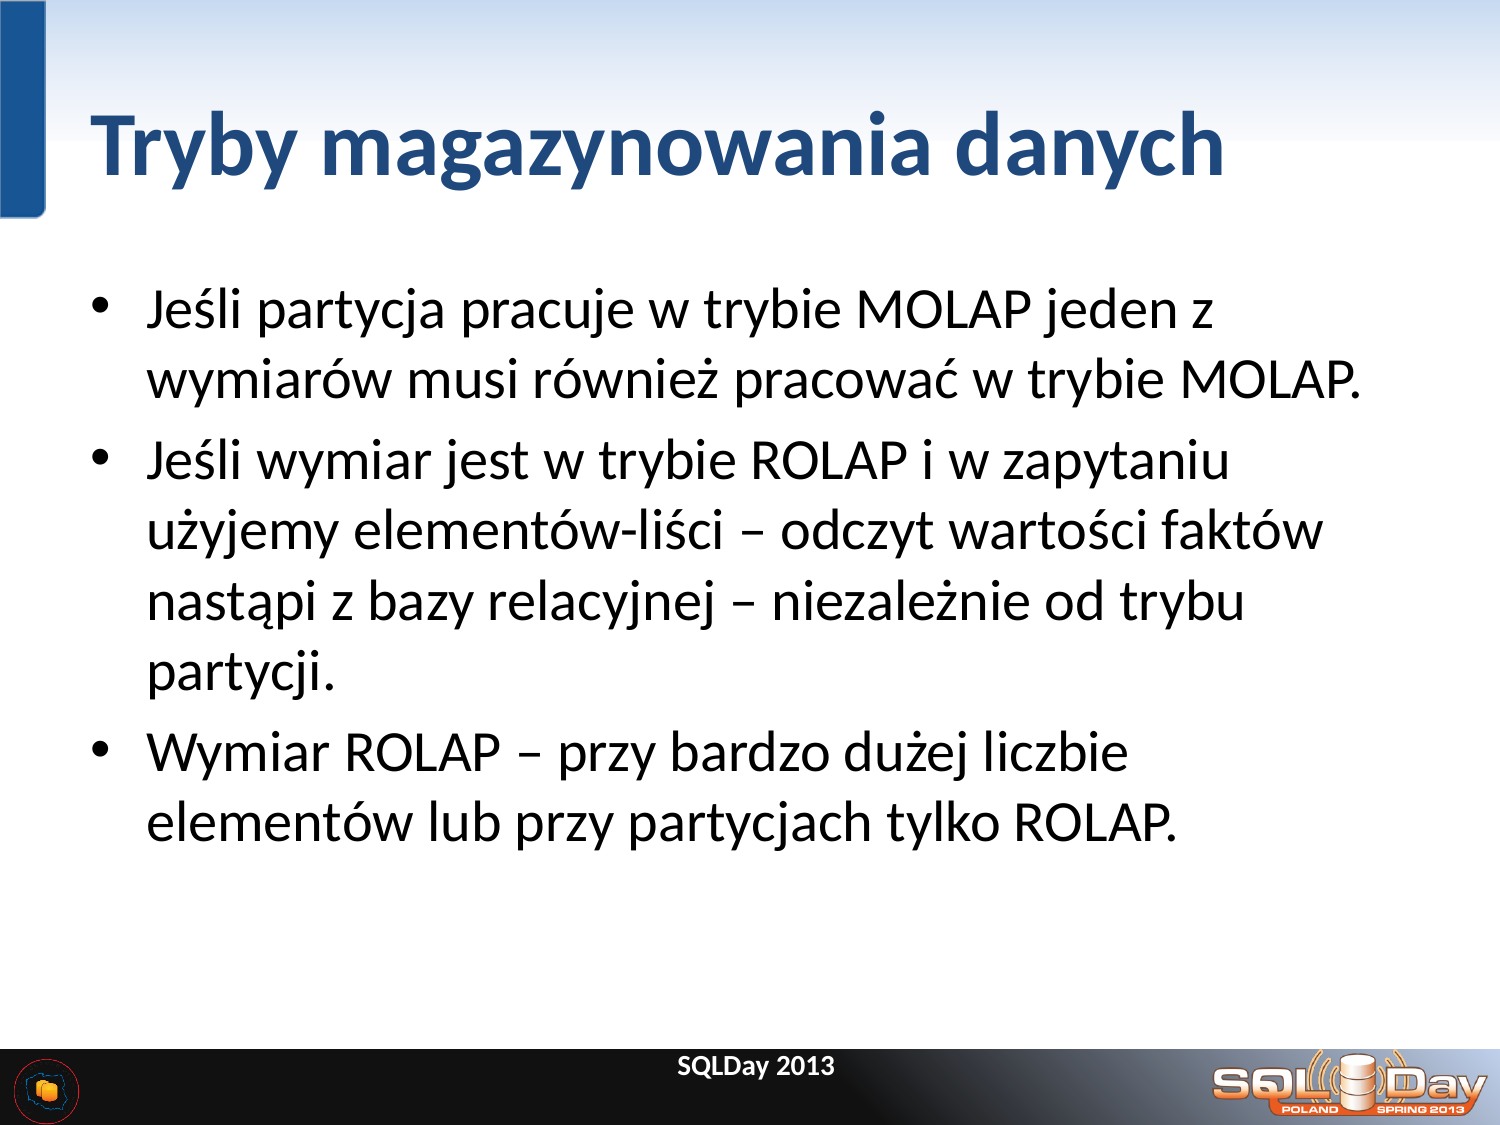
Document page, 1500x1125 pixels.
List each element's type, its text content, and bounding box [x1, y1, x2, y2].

footer SQLDay 2013 [425, 1050, 1088, 1113]
title Tryby magazynowania danych [75, 45, 1425, 233]
picture [1212, 1049, 1488, 1116]
list Jeśli partycja pracuje w trybie MOLAP jeden z wymiarów musi również pracować w trybie MOLAP. Jeśli wymiar jest w trybie ROLAP i w zapytaniu użyjemy elementów-liści – odczyt wartości faktów nastąpi z bazy relacyjnej – niezależnie od trybu partycji. Wymiar ROLAP – przy bardzo dużej liczbie elementów lub przy partycjach tylko ROLAP. [75, 262, 1425, 1005]
picture [0, 0, 46, 219]
picture [12, 1057, 80, 1125]
